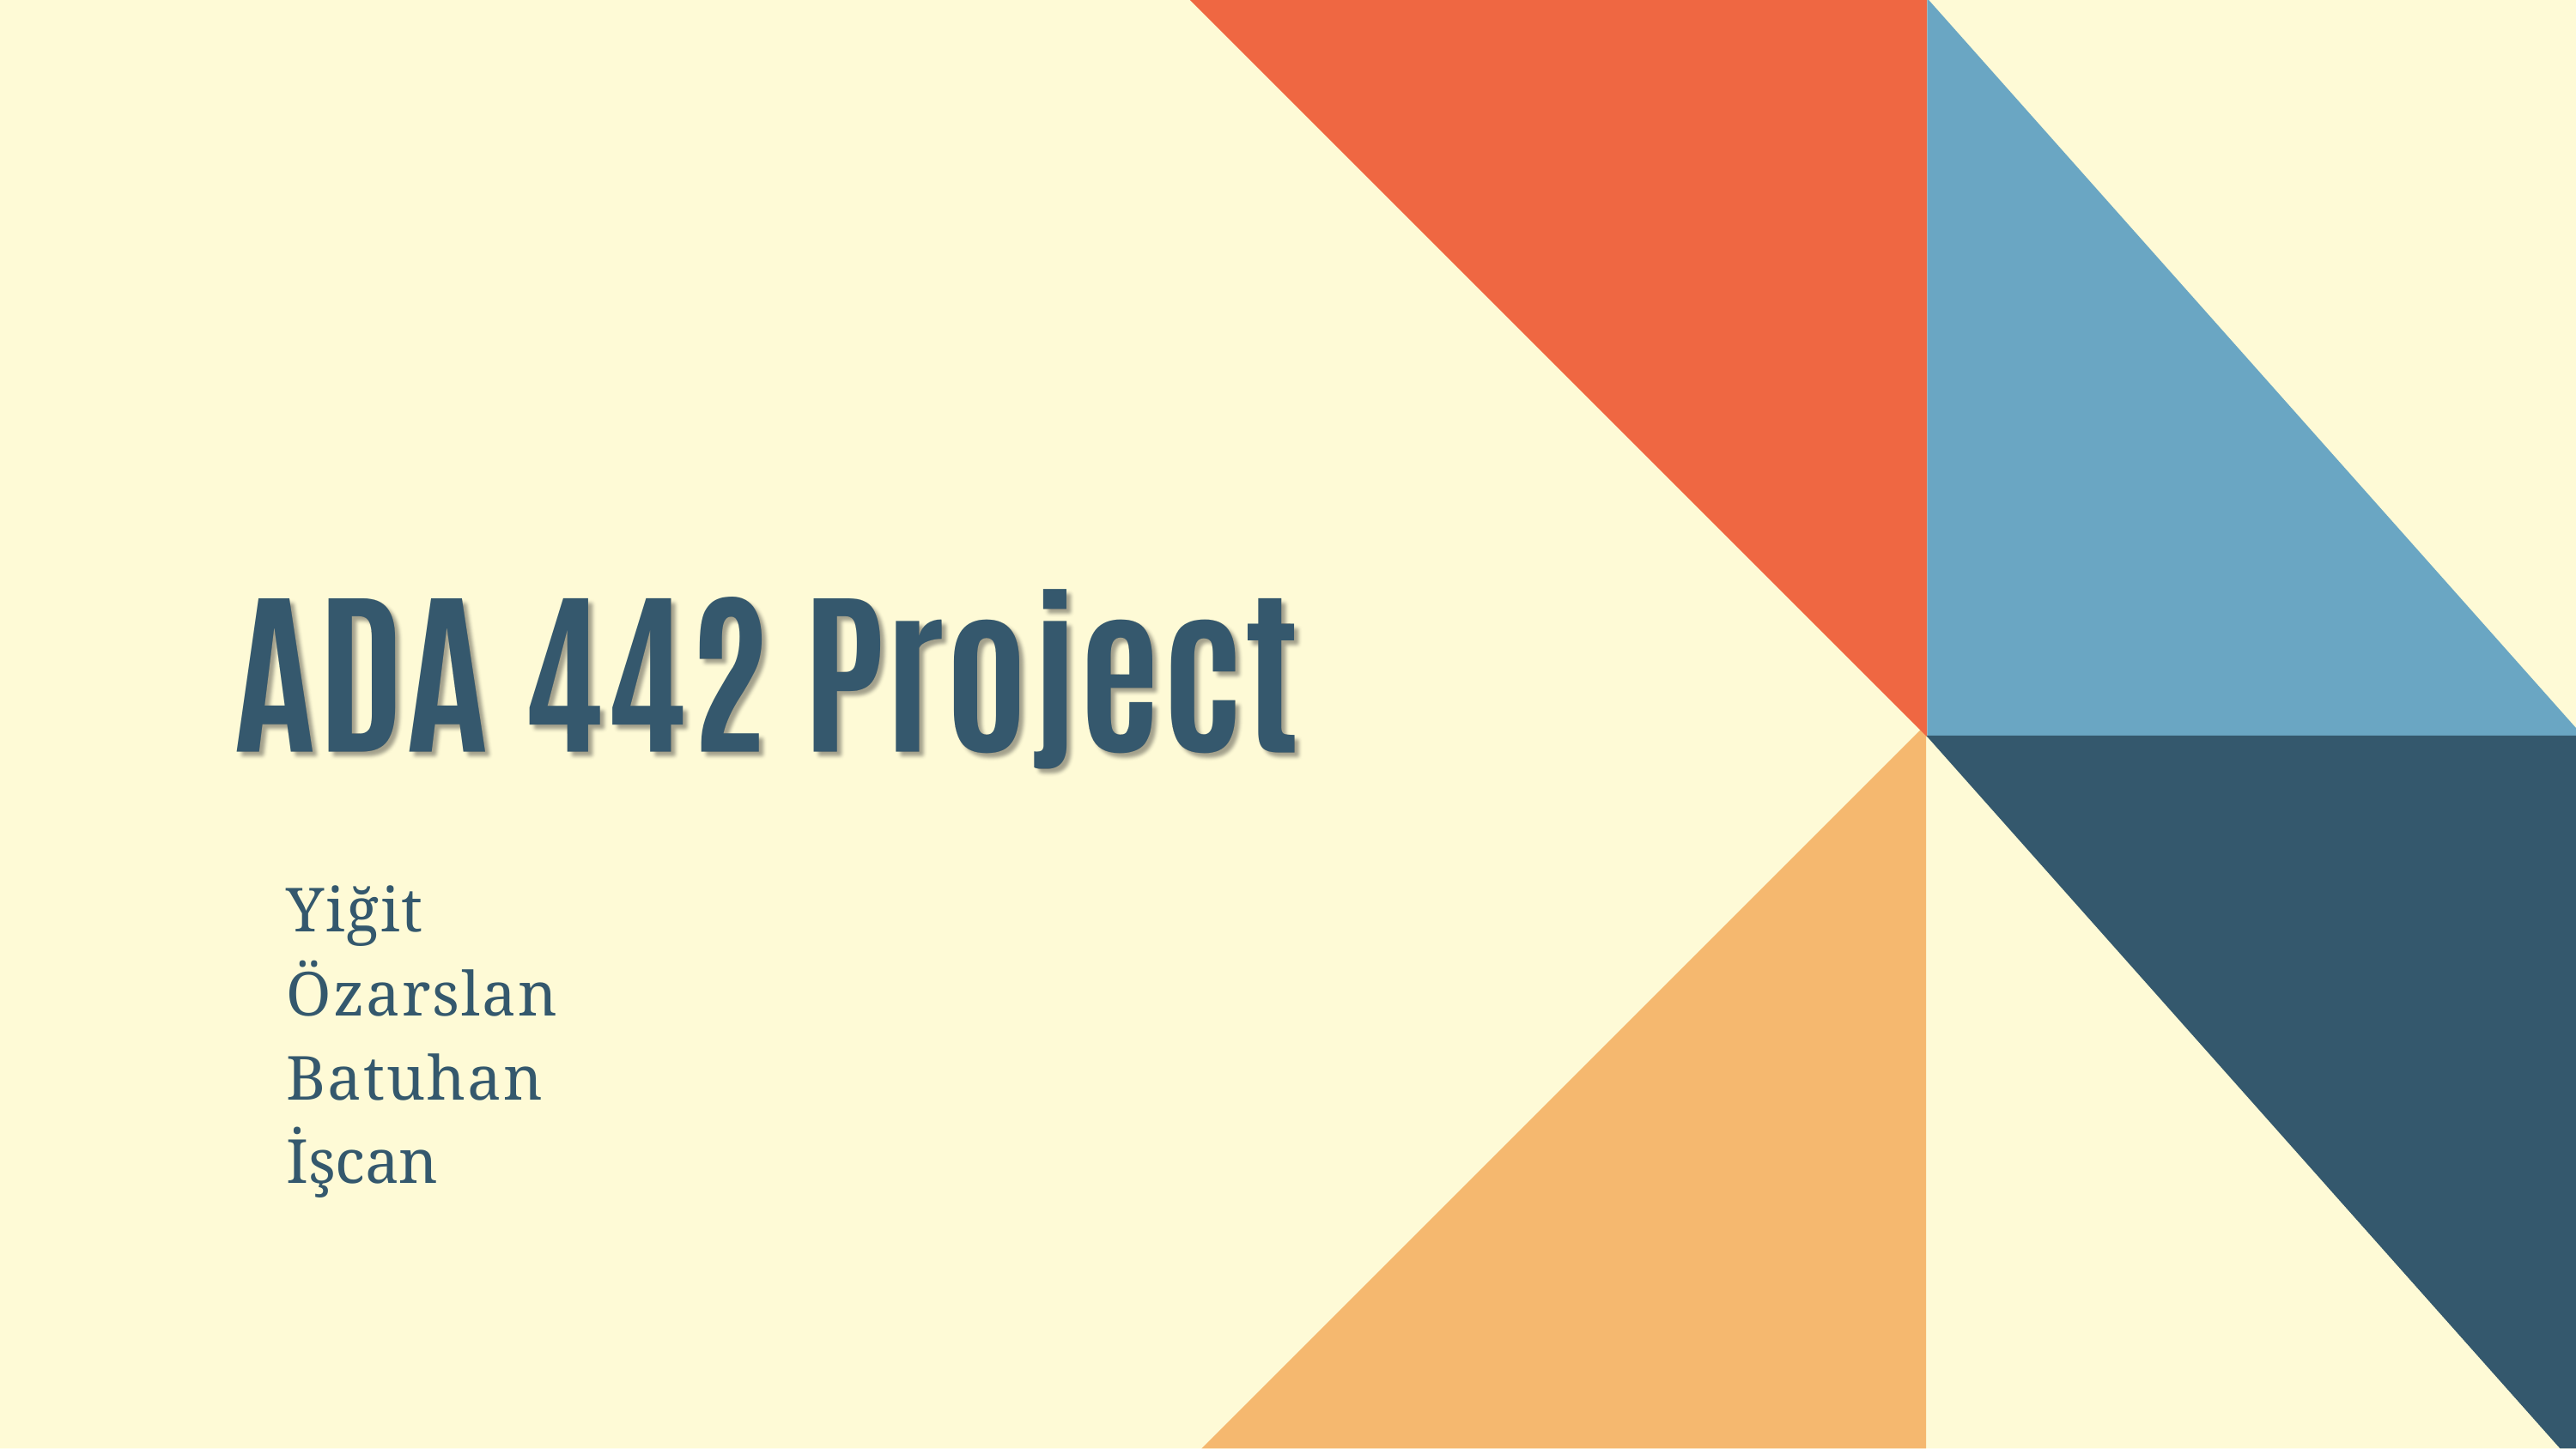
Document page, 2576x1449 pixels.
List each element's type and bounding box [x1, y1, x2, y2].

text_box [231, 0, 1928, 1449]
text_box [1929, 0, 2576, 1449]
